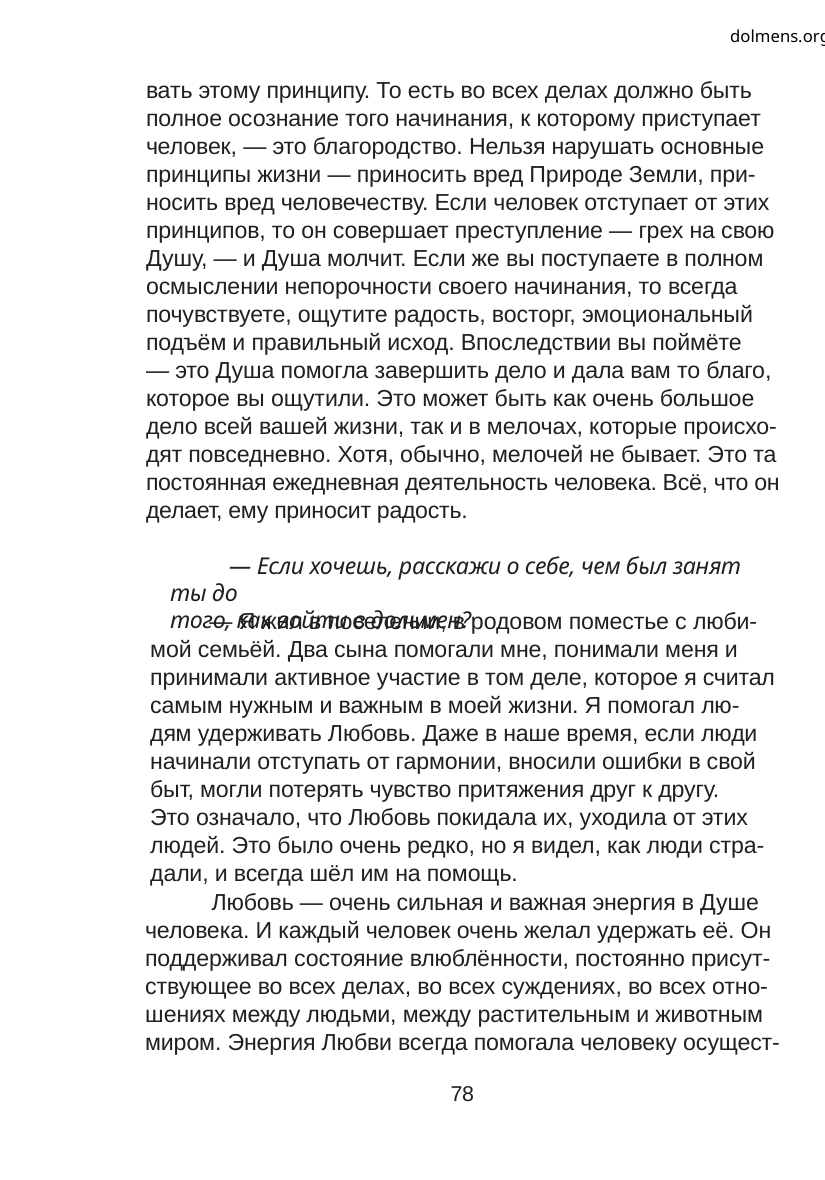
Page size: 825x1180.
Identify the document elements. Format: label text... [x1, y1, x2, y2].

text_box вать этому принципу. То есть во всех делах должно быть полное осознание того начинания, к которому приступает человек, — это благородство. Нельзя нарушать основные принципы жизни — приносить вред Природе Земли, при- носить вред человечеству. Если человек отступает от этих принципов, то он совершает преступление — грех на свою Душу, — и Душа молчит. Если же вы поступаете в полном осмыслении непорочности своего начинания, то всегда почувствуете, ощутите радость, восторг, эмоциональный подъём и правильный исход. Впоследствии вы поймёте — это Душа помогла завершить дело и дала вам то благо, которое вы ощутили. Это может быть как очень большое дело всей вашей жизни, так и в мелочах, которые происхо- дят повседневно. Хотя, обычно, мелочей не бывает. Это та постоянная ежедневная деятельность человека. Всё, что он делает, ему приносит радость. [145, 74, 779, 551]
text_box Любовь — очень сильная и важная энергия в Душе человека. И каждый человек очень желал удержать её. Он поддерживал состояние влюблённости, постоянно присут- ствующее во всех делах, во всех суждениях, во всех отно- шениях между людьми, между растительным и животным миром. Энергия Любви всегда помогала человеку осущест- [145, 887, 780, 1083]
text_box — Я жил в поселении, в родовом поместье с люби- мой семьёй. Два сына помогали мне, понимали меня и принимали активное участие в том деле, которое я считал самым нужным и важным в моей жизни. Я помогал лю- дям удерживать Любовь. Даже в наше время, если люди начинали отступать от гармонии, вносили ошибки в свой быт, могли потерять чувство притяжения друг к другу. Это означало, что Любовь покидала их, уходила от этих людей. Это было очень редко, но я видел, как люди стра- дали, и всегда шёл им на помощь. [150, 606, 775, 887]
text_box dolmens.org [730, 27, 825, 66]
text_box — Если хочешь, расскажи о себе, чем был занят ты до того, как войти в дольмен? [170, 552, 755, 606]
text_box 78 [450, 1079, 475, 1132]
